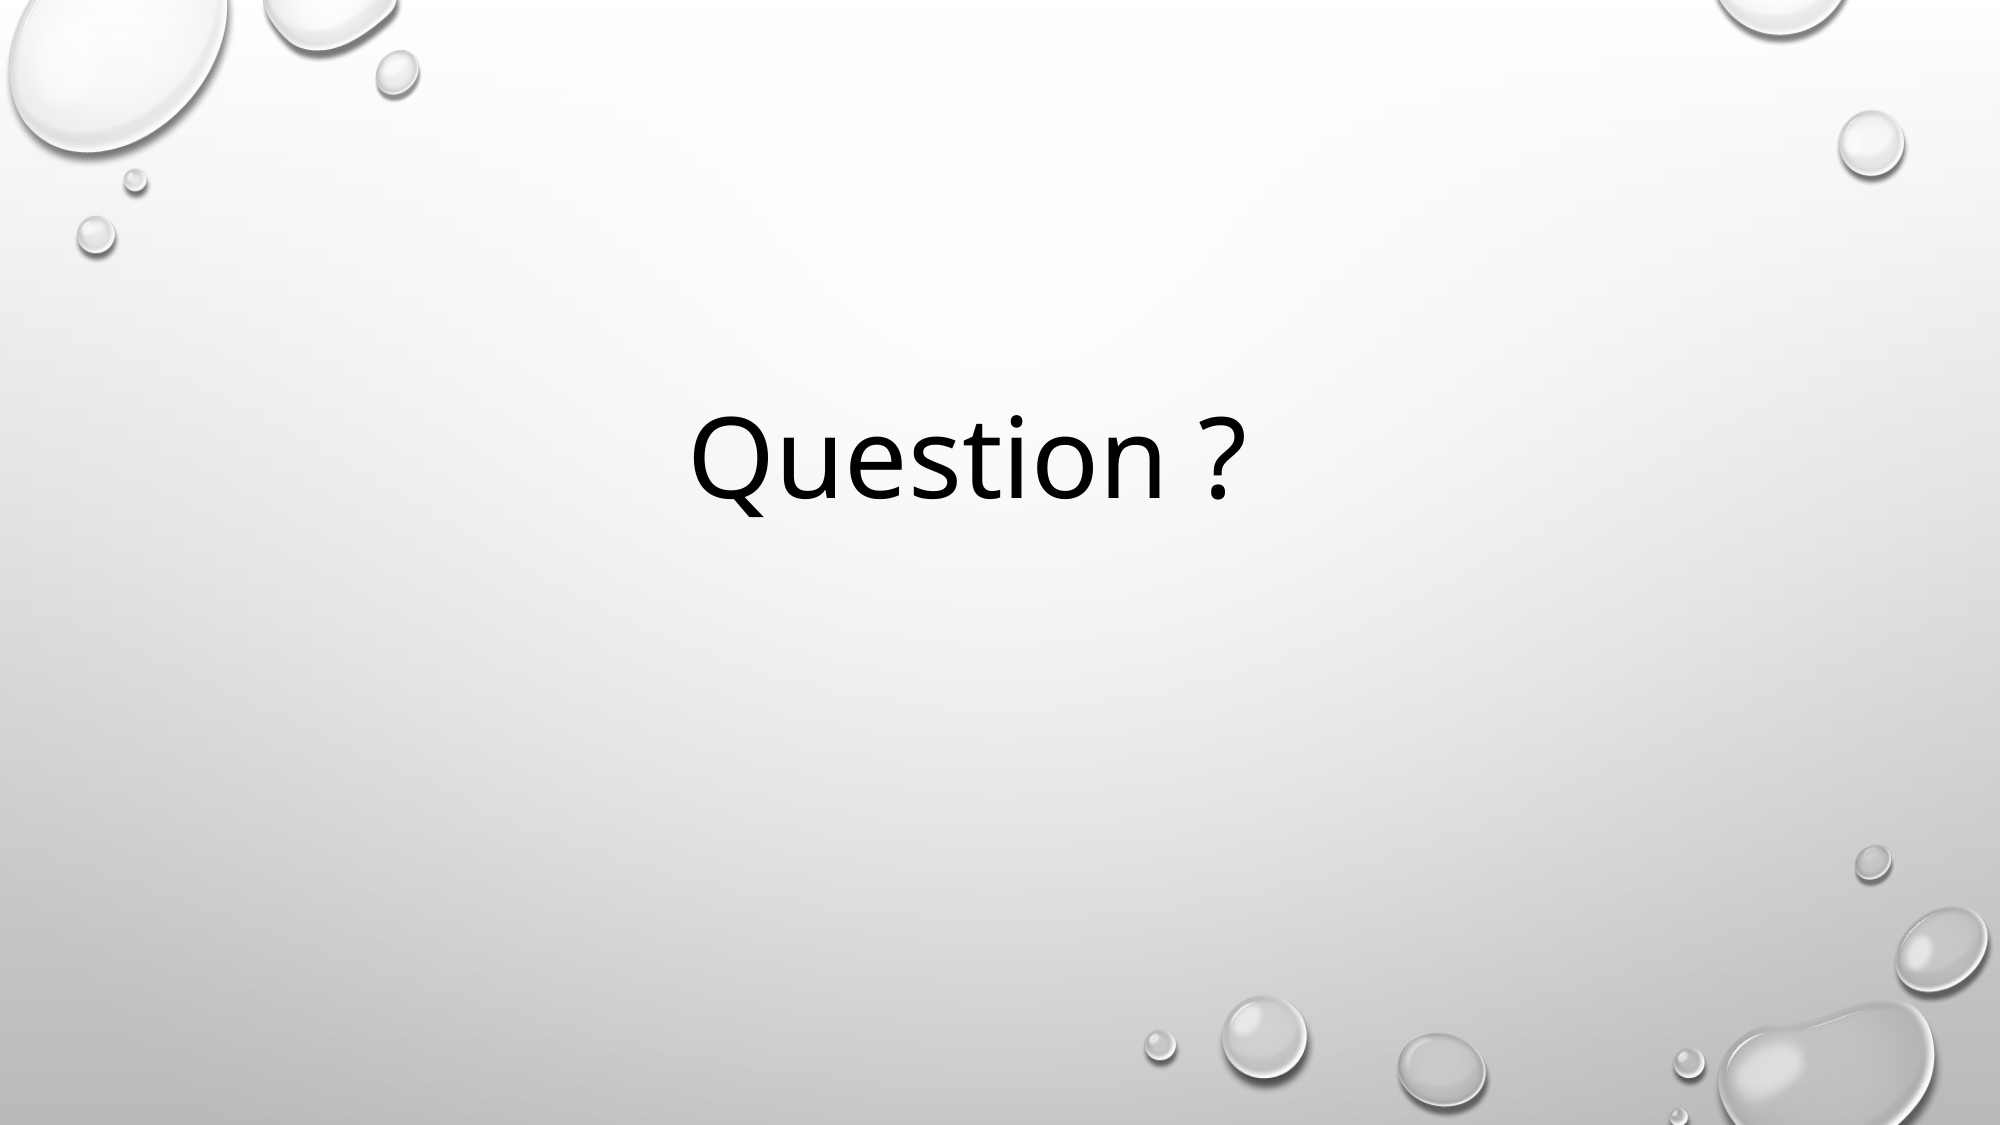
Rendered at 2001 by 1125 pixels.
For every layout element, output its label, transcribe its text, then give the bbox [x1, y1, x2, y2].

text_box Question ? [508, 378, 1427, 529]
picture [0, 0, 2000, 1125]
